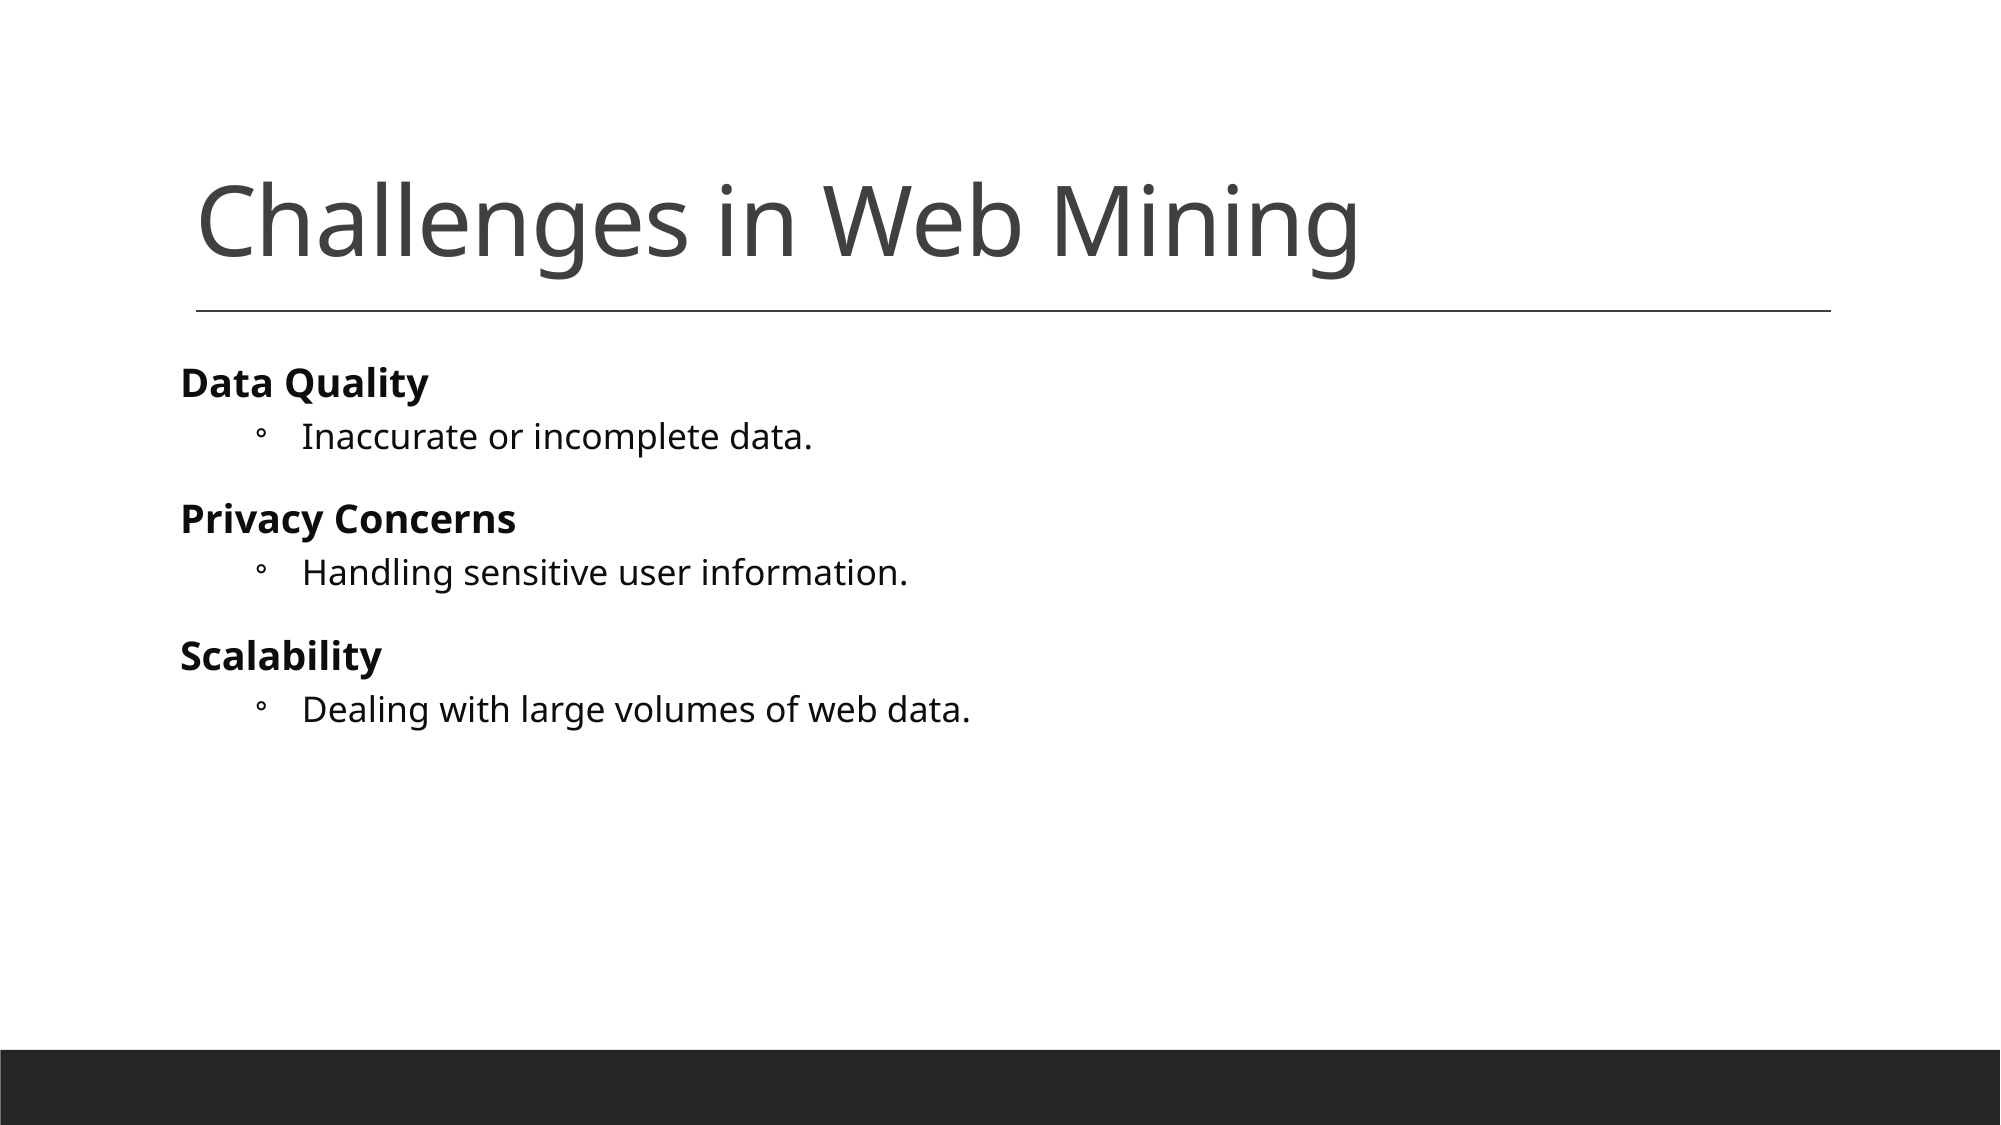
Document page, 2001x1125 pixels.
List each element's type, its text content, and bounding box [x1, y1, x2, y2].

title Challenges in Web Mining [180, 47, 1830, 285]
list Data Quality Inaccurate or incomplete data. Privacy Concerns Handling sensitive user information. Scalability Dealing with large volumes of web data. [180, 345, 1830, 963]
